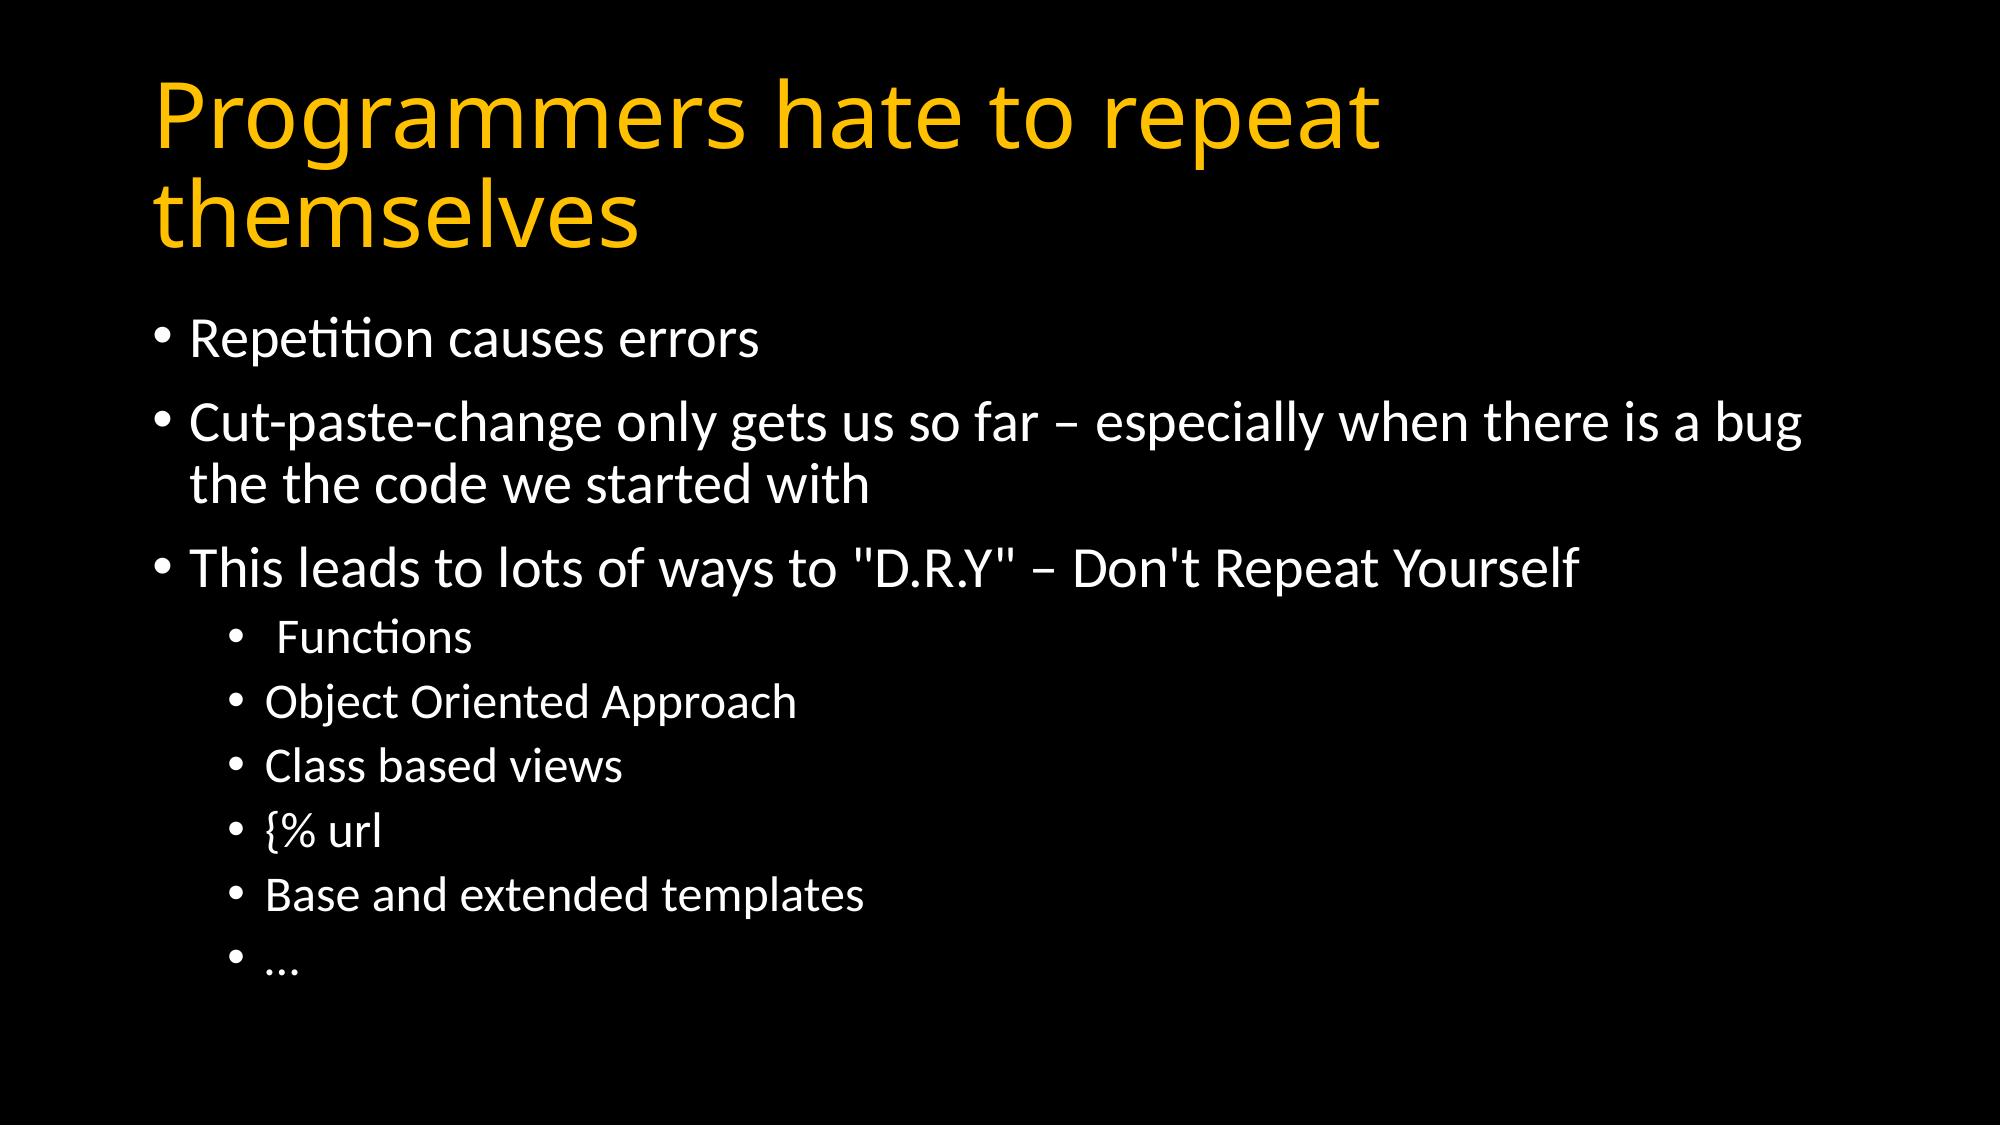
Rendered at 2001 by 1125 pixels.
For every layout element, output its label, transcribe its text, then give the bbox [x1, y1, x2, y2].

title Programmers hate to repeat themselves [137, 59, 1863, 278]
list Repetition causes errors Cut-paste-change only gets us so far – especially when there is a bug the the code we started with This leads to lots of ways to "D.R.Y" – Don't Repeat Yourself Functions Object Oriented Approach Class based views {% url Base and extended templates … [137, 299, 1863, 1014]
